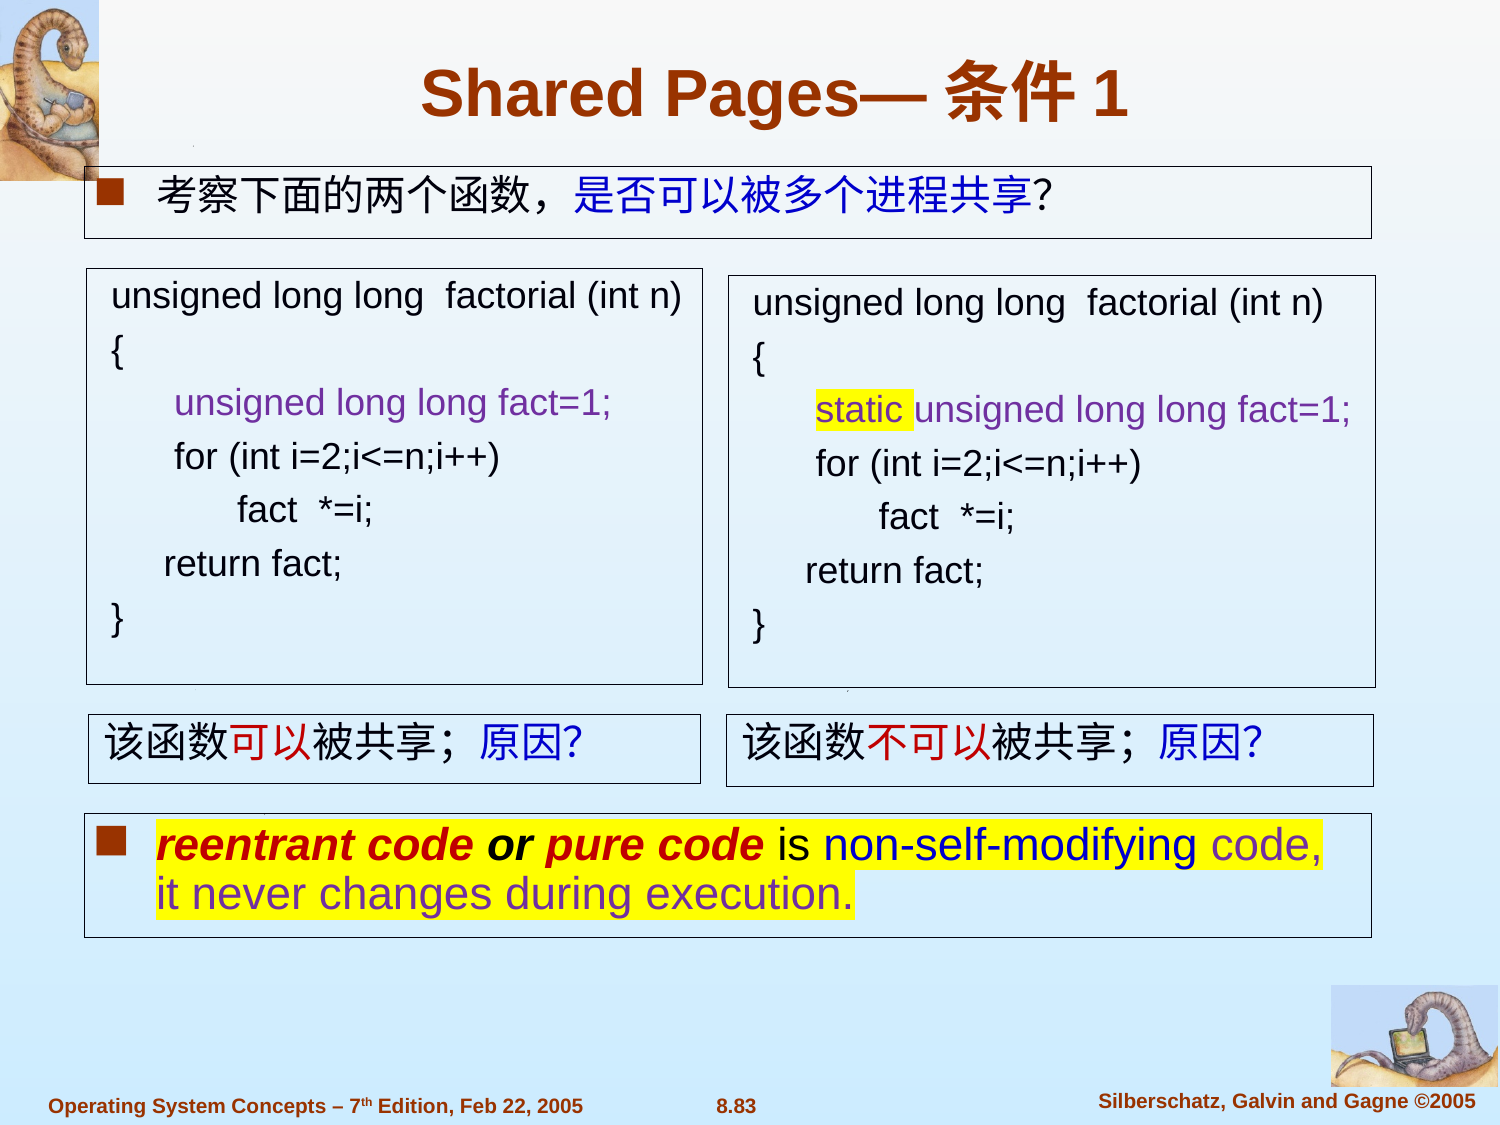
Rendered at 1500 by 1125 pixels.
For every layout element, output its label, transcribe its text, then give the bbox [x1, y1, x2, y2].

text_box unsigned long long factorial (int n) { unsigned long long fact=1; for (int i=2;i<=n;i++) fact *=i; return fact; } [86, 268, 703, 685]
text_box 该函数可以被共享；原因？ [88, 714, 701, 784]
text_box 该函数不可以被共享；原因？ [726, 714, 1374, 787]
picture [1331, 985, 1498, 1087]
title Shared Pages—条件1 [112, 37, 1438, 138]
picture [0, 0, 99, 181]
text_box unsigned long long factorial (int n) { static unsigned long long fact=1; for (int i=2;i<=n;i++) fact *=i; return fact; } [728, 275, 1376, 688]
text_box reentrant code or pure code is non-self-modifying code, it never changes during execution. [84, 813, 1372, 938]
list 考察下面的两个函数，是否可以被多个进程共享？ [84, 166, 1372, 239]
